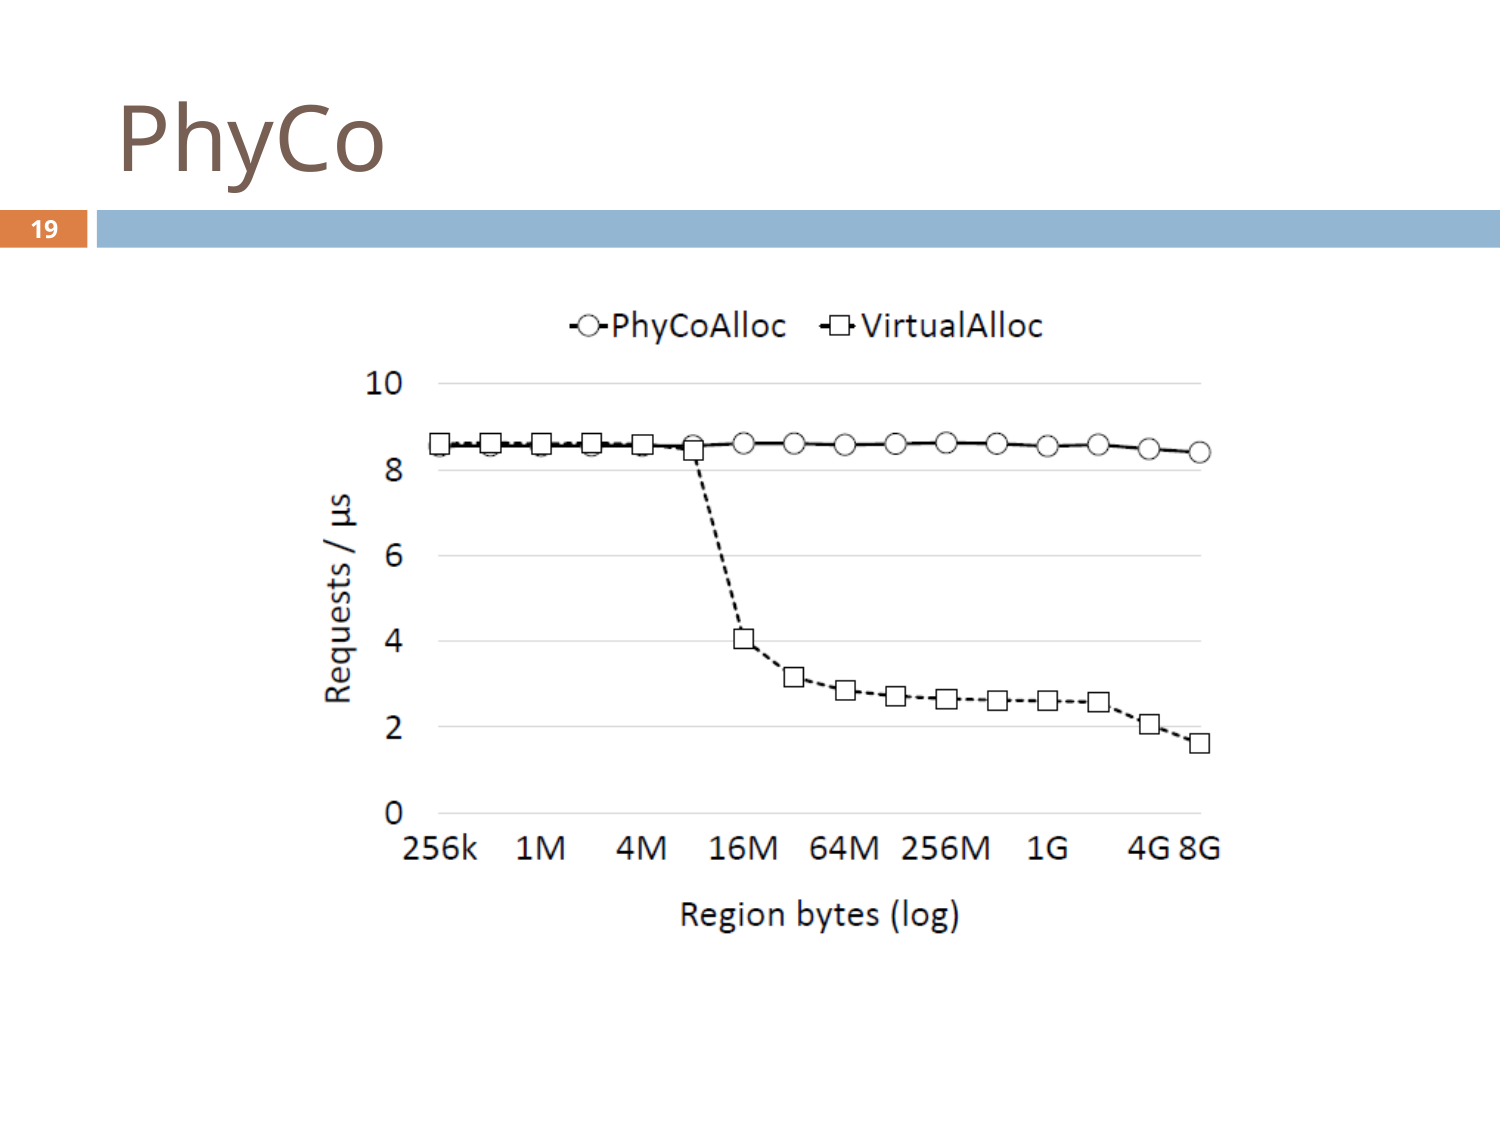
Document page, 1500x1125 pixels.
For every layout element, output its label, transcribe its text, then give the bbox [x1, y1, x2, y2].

text_box [285, 302, 1253, 960]
text_box 19 [28, 213, 59, 243]
title PhyCo [85, 79, 1415, 268]
